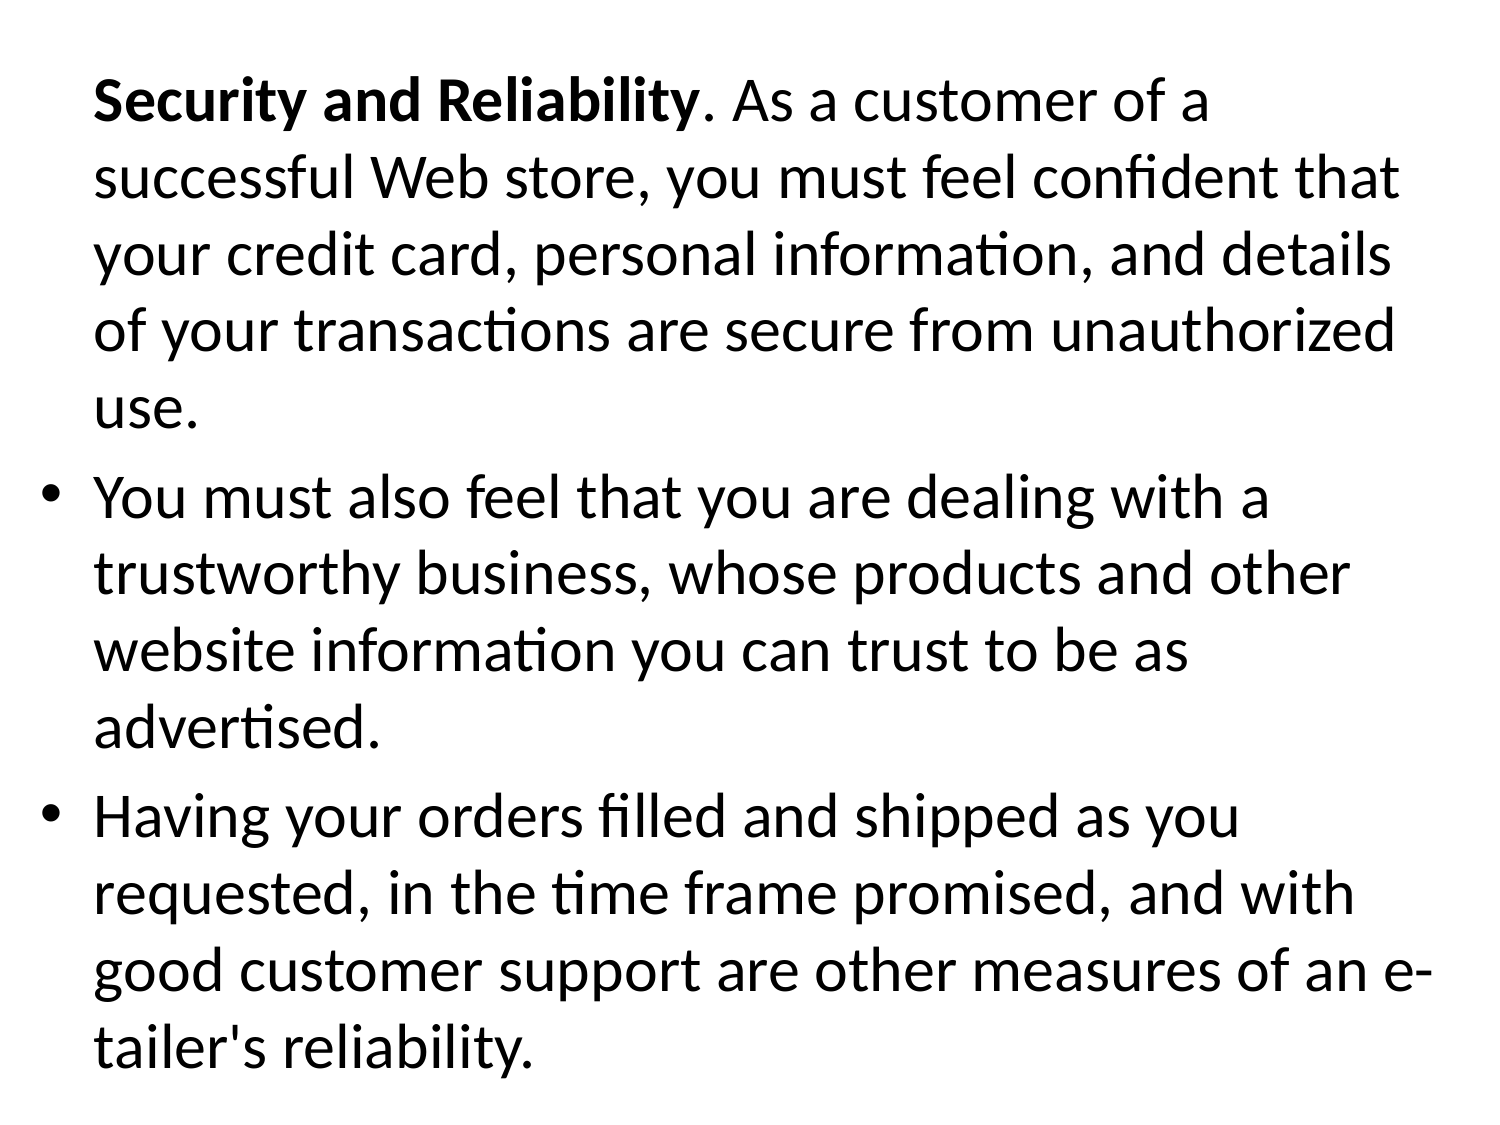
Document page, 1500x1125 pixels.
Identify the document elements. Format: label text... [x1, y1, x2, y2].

list Security and Reliability. As a customer of a successful Web store, you must feel confident that your credit card, personal information, and details of your transac­tions are secure from unauthorized use. You must also feel that you are dealing with a trustworthy business, whose products and other website information you can trust to be as advertised. Having your orders filled and shipped as you requested, in the time frame promised, and with good customer support are other measures of an e-tailer's reliability. [24, 50, 1475, 1100]
